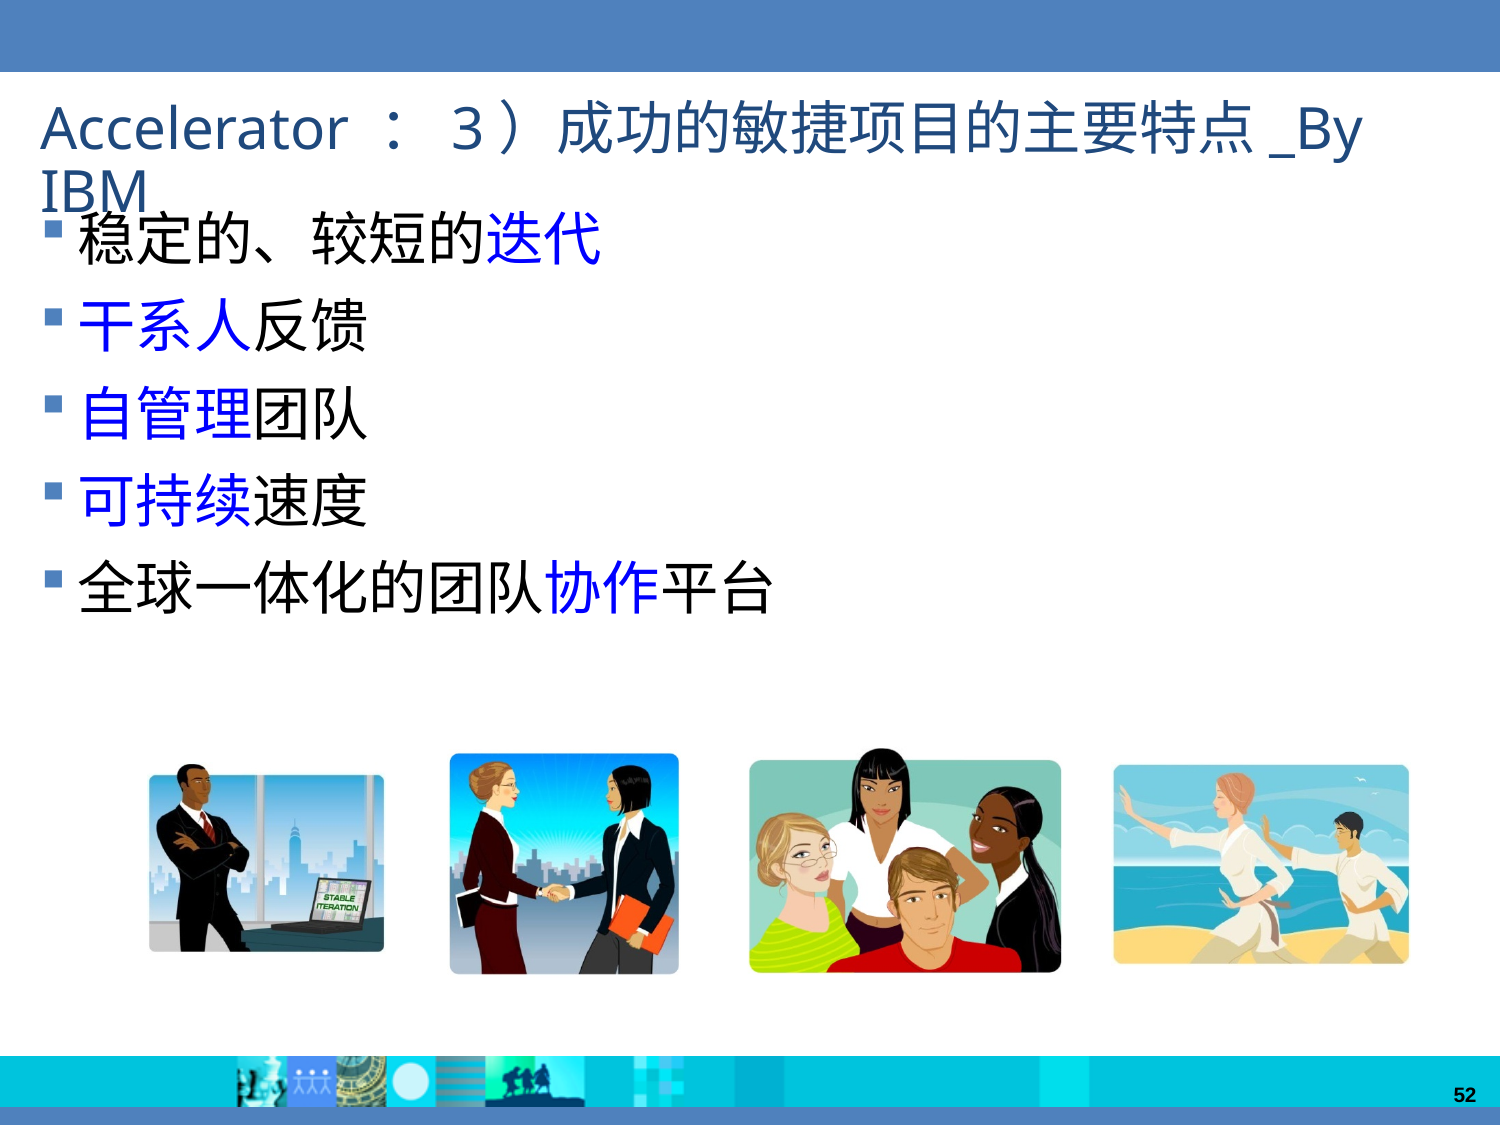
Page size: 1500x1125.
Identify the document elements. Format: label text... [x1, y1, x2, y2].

title Accelerator ：3）成功的敏捷项目的主要特点_By IBM [25, 91, 1477, 171]
picture [0, 1056, 1500, 1107]
slide_number 52 [1366, 1081, 1477, 1107]
picture [147, 762, 386, 955]
picture [747, 746, 1063, 976]
list 稳定的、较短的迭代 干系人反馈 自管理团队 可持续速度 全球一体化的团队协作平台 [25, 187, 1477, 679]
picture [1111, 762, 1411, 966]
picture [447, 749, 681, 978]
